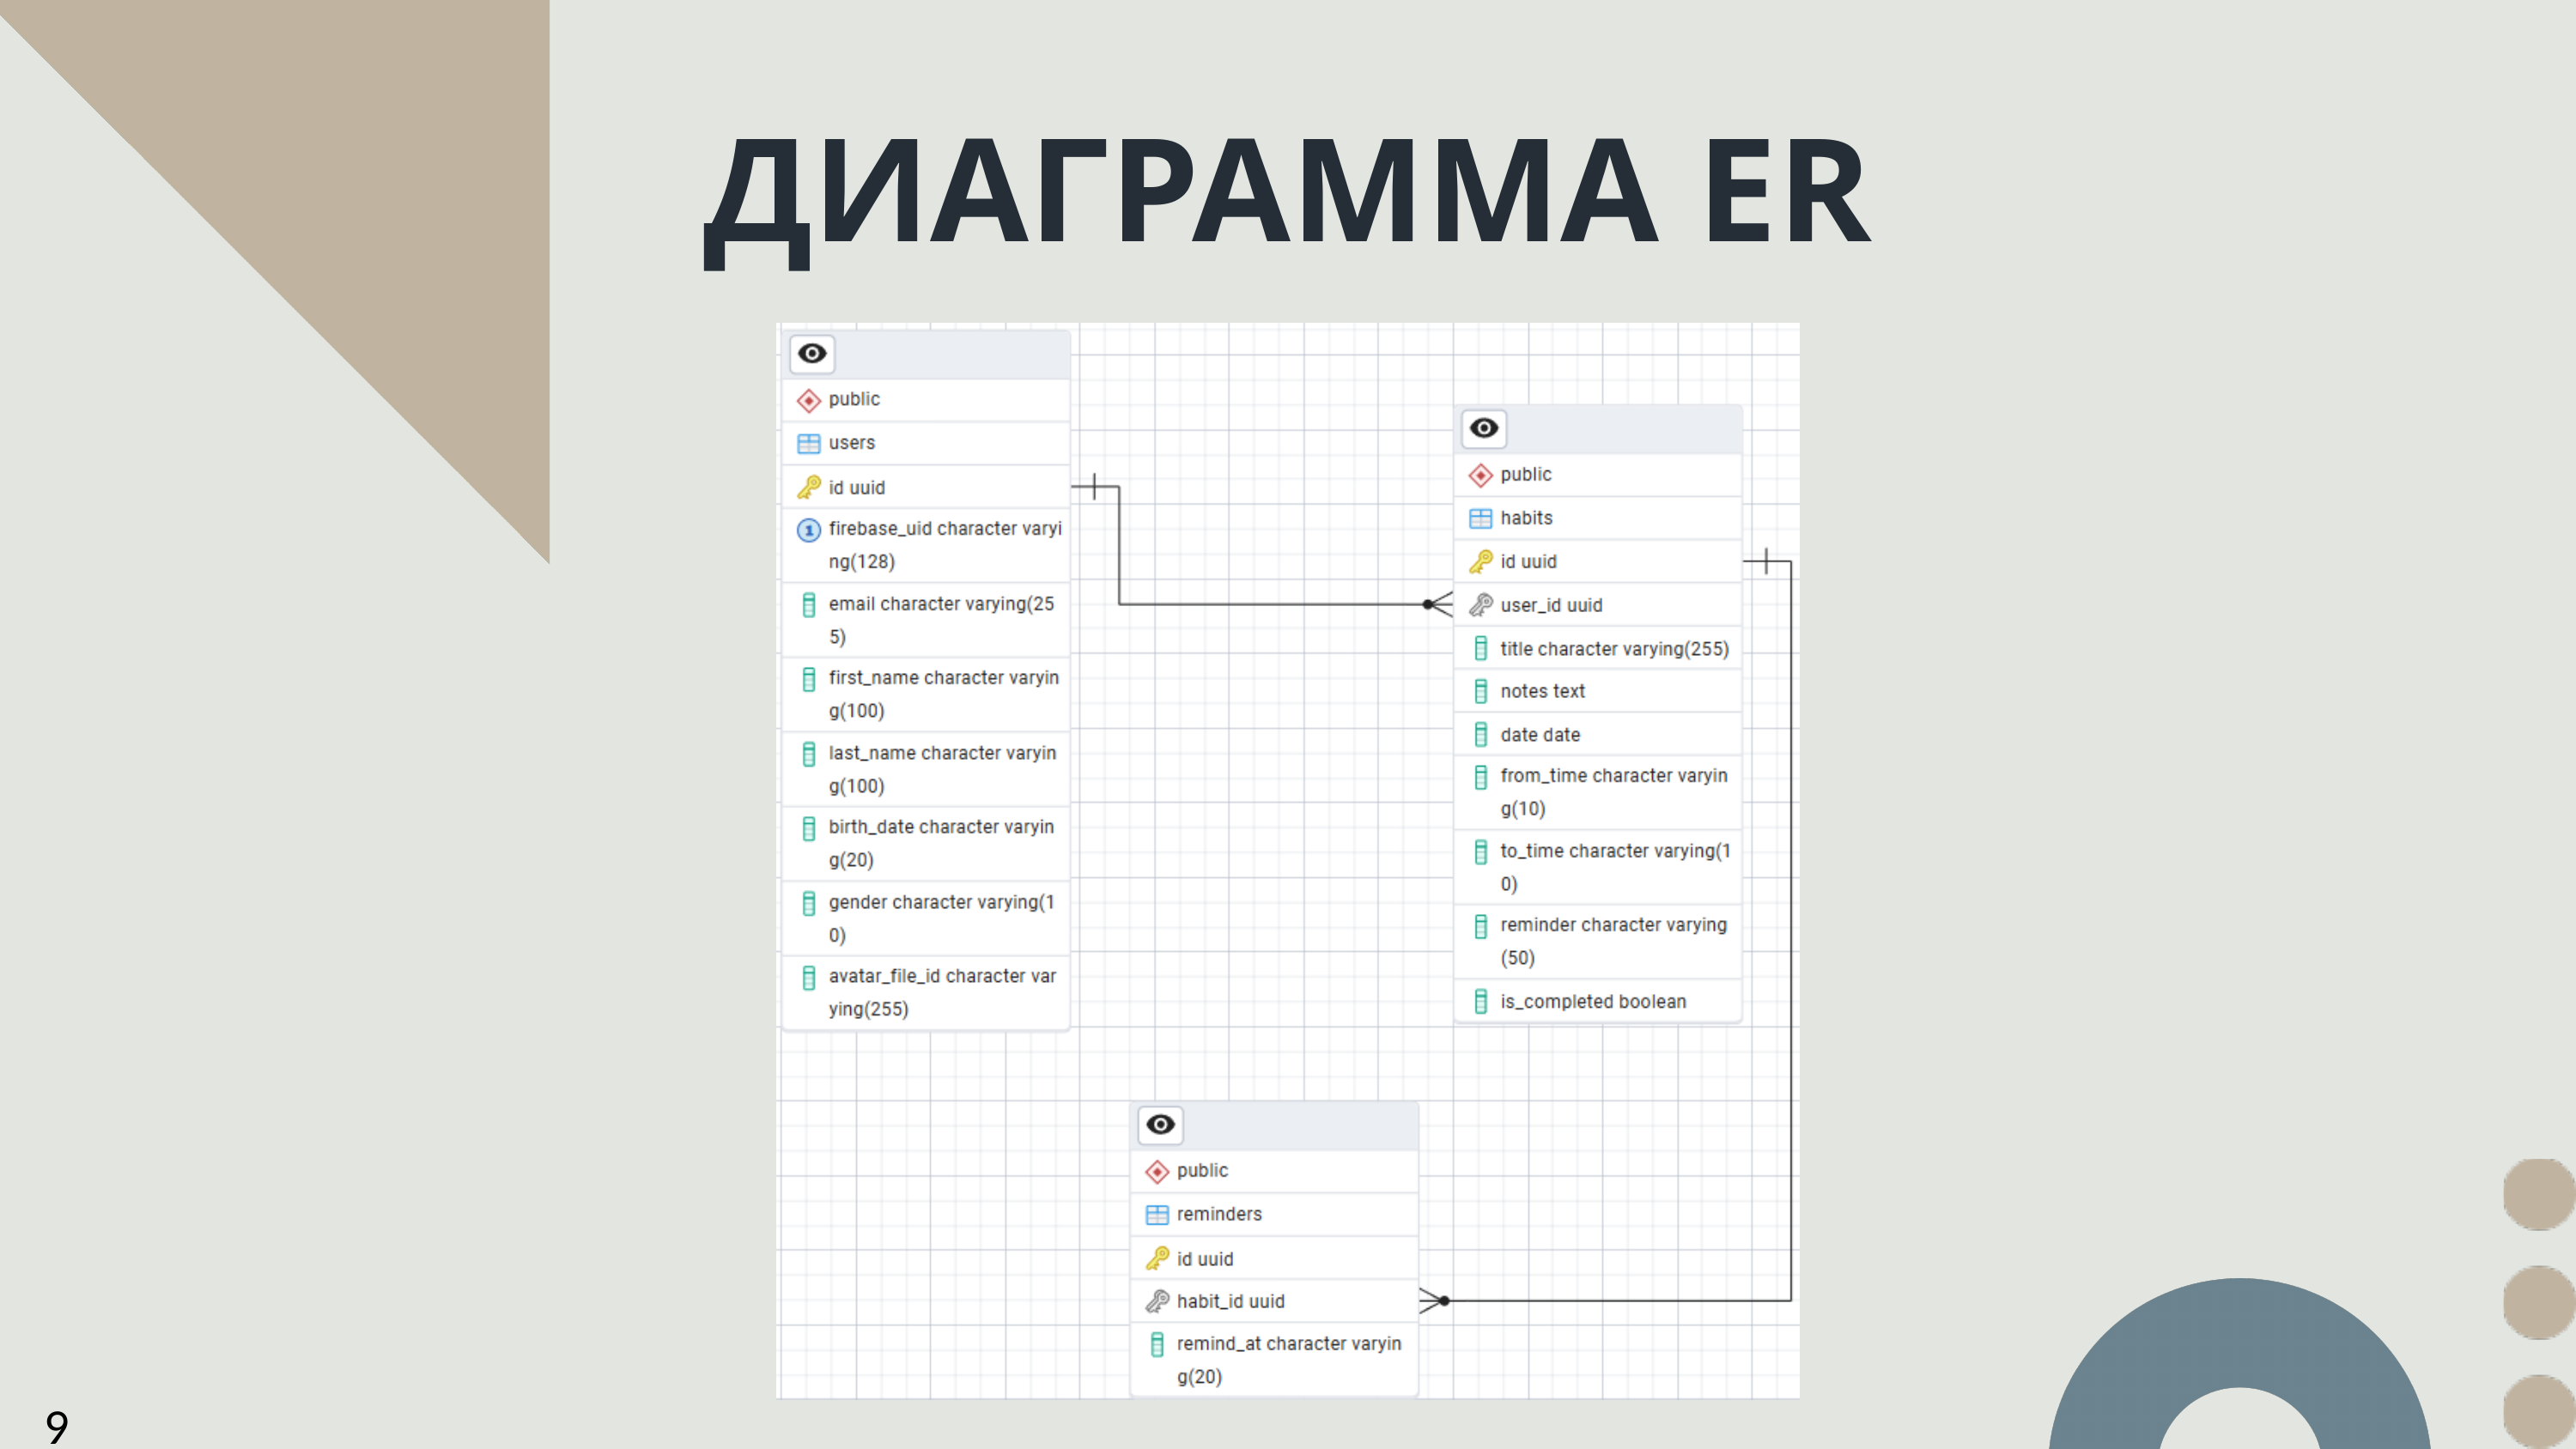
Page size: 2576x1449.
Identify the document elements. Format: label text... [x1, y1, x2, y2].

slide_number 9 [0, 1398, 82, 1449]
text_box ДИАГРАММА ER [550, 155, 2115, 270]
text_box [2503, 1159, 2576, 1449]
picture [775, 322, 1801, 1401]
text_box [0, 0, 550, 565]
text_box [2048, 1278, 2432, 1449]
